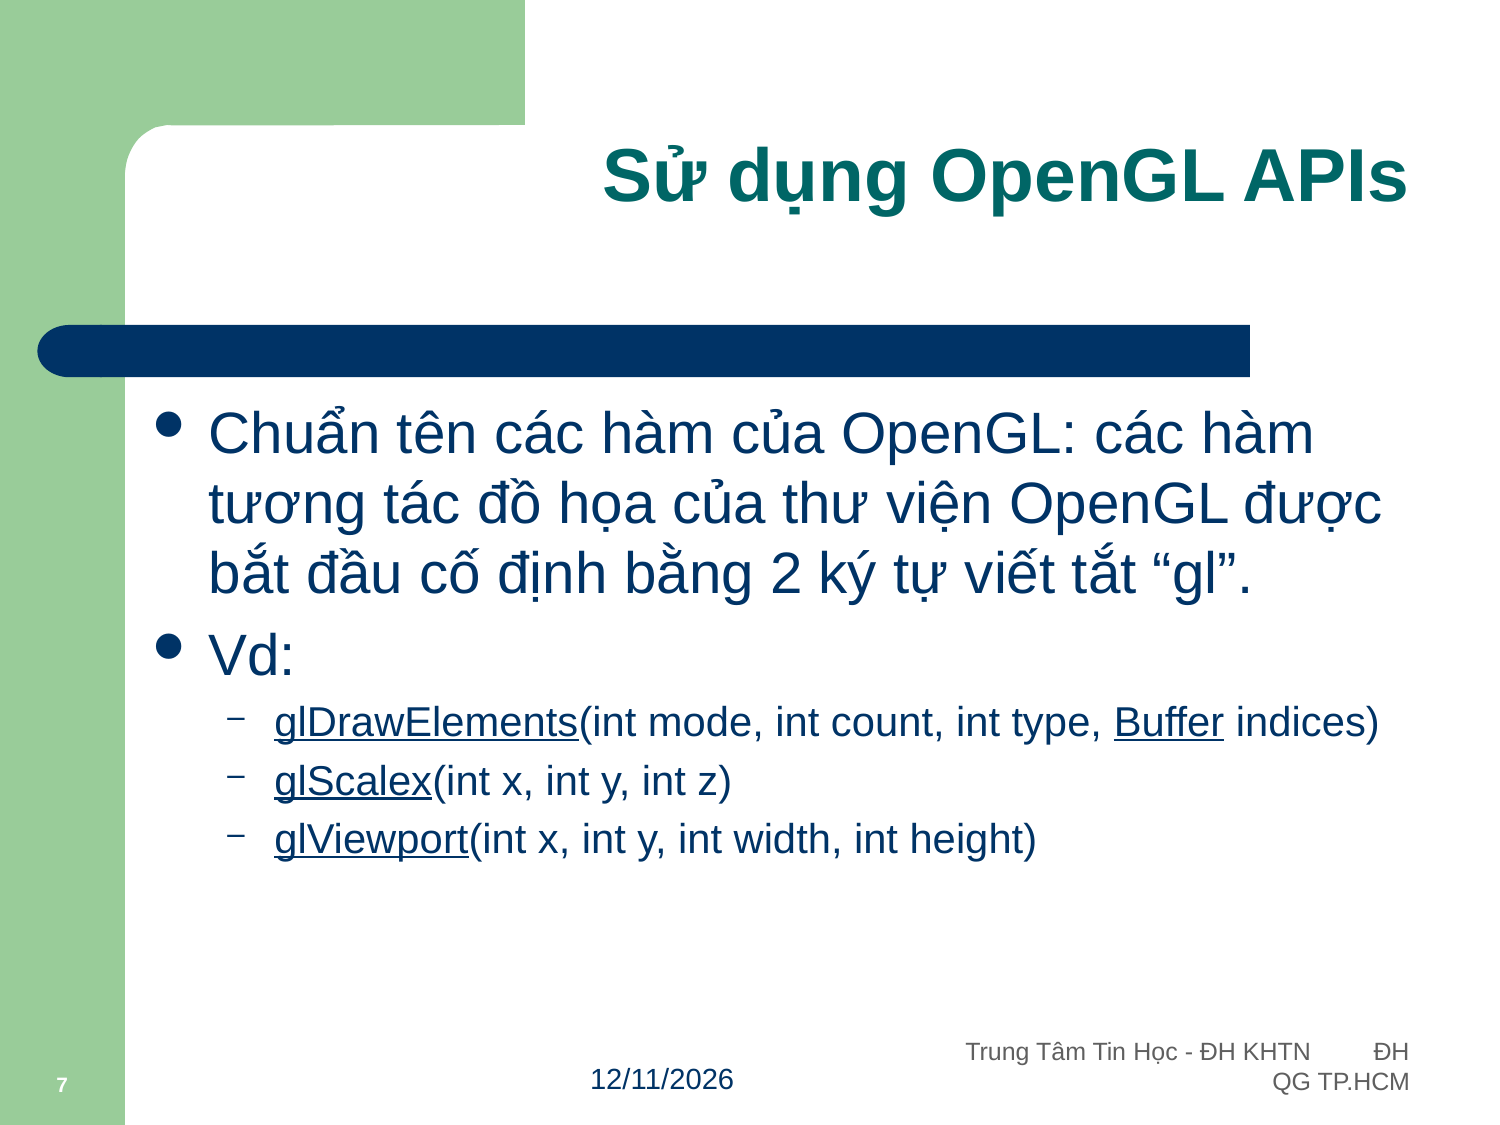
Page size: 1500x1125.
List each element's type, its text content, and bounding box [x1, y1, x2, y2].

slide_number 7 [13, 1023, 111, 1105]
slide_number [399, 1024, 750, 1104]
list Chuẩn tên các hàm của OpenGL: các hàm tương tác đồ họa của thư viện OpenGL được bắt đầu cố định bằng 2 ký tự viết tắt “gl”. Vd: glDrawElements(int mode, int count, int type, Buffer indices) glScalex(int x, int y, int z) glViewport(int x, int y, int width, int height) [137, 387, 1400, 999]
footer Trung Tâm Tin Học - ĐH KHTN ĐH QG TP.HCM [949, 1024, 1426, 1104]
title Sử dụng OpenGL APIs [124, 124, 1426, 226]
